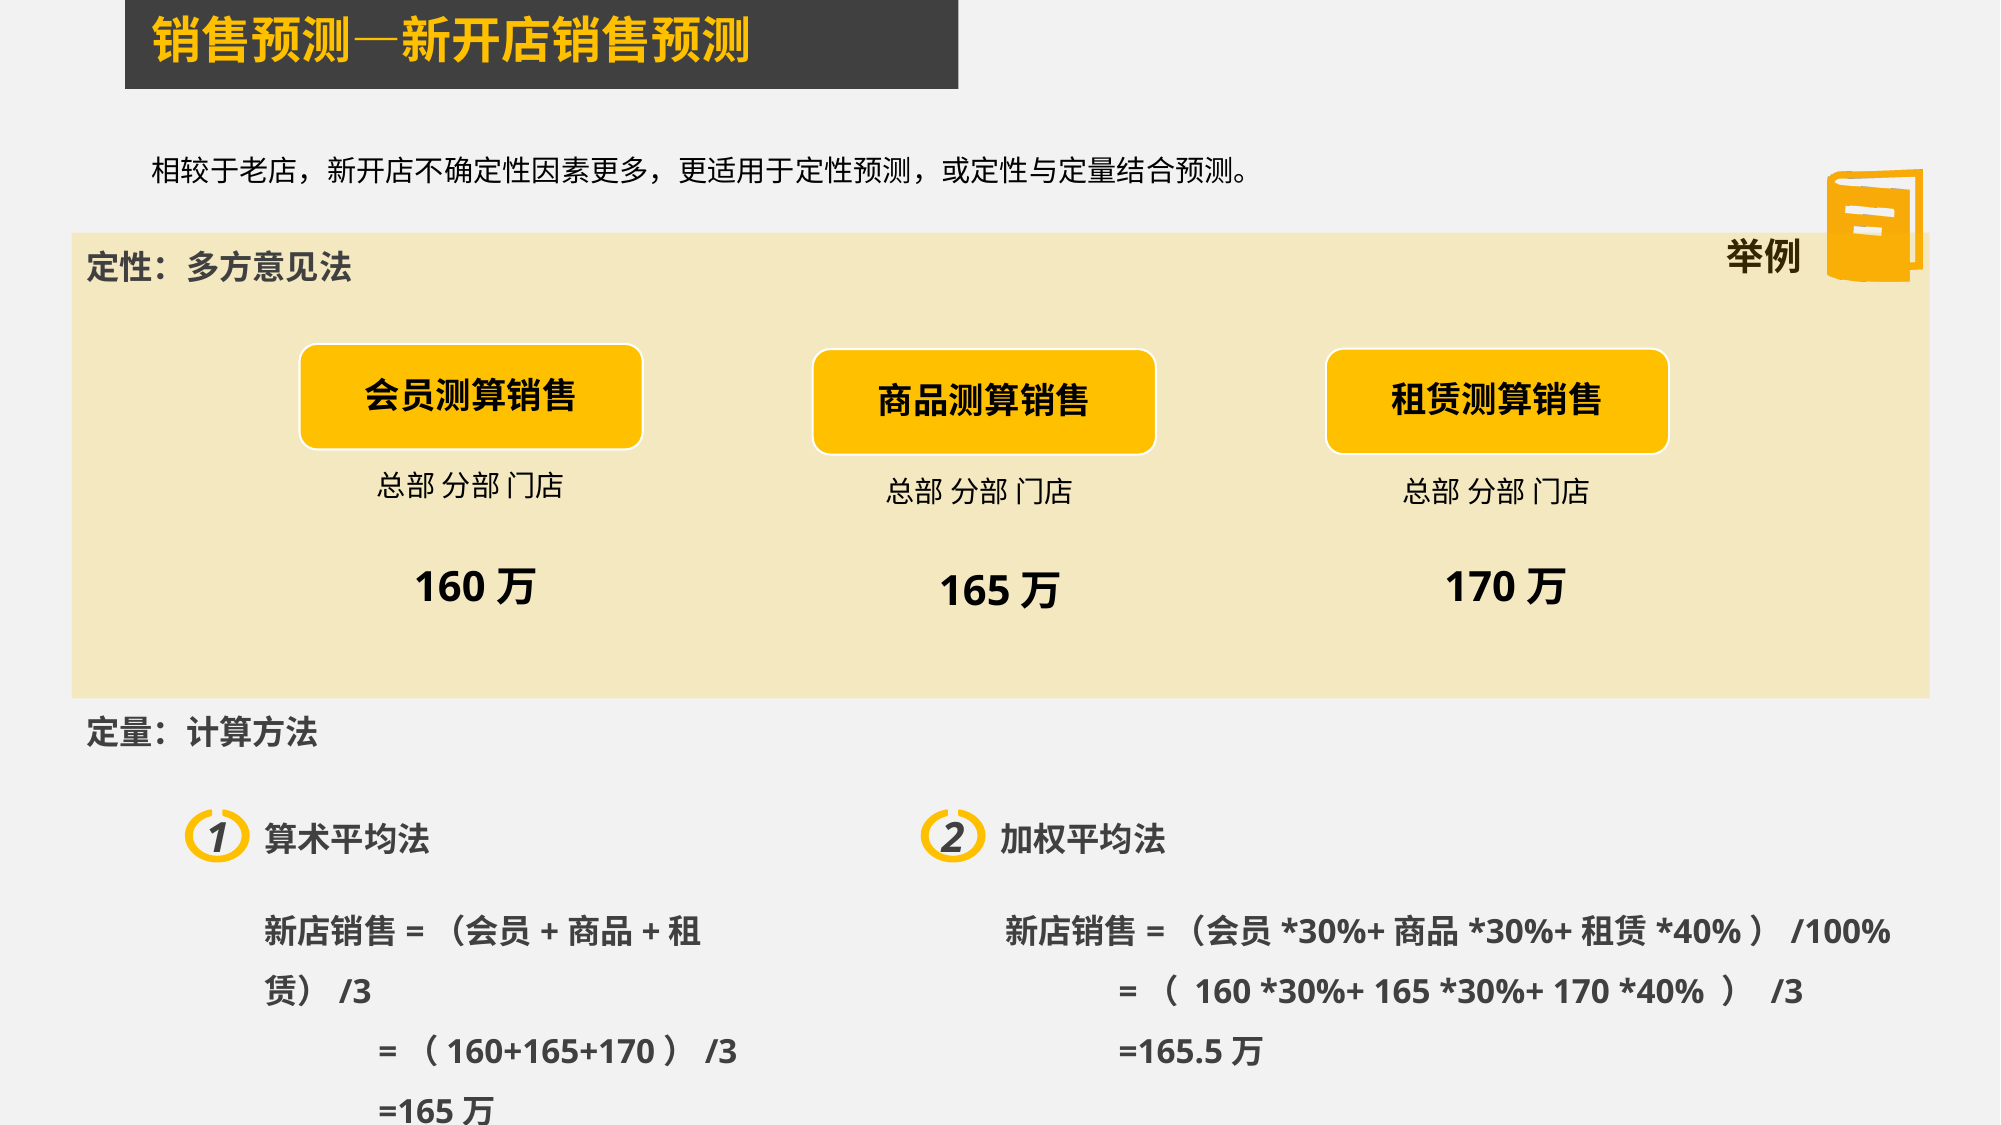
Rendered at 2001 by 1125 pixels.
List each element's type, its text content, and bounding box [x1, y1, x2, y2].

list 销售预测—新开店销售预测 [136, 8, 985, 85]
text_box 总部 分部 门店 [817, 455, 1143, 517]
picture [1804, 155, 1946, 296]
text_box 定量：计算方法 [71, 703, 486, 759]
text_box 相较于老店，新开店不确定性因素更多，更适用于定性预测，或定性与定量结合预测。 [136, 127, 1291, 195]
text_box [920, 809, 1400, 867]
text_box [299, 343, 643, 450]
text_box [1325, 348, 1670, 455]
text_box 新店销售=（会员+商品+租赁）/3 =（160+165+170）/3 =165万 [249, 883, 819, 1125]
text_box 170万 [1343, 527, 1670, 617]
text_box 160万 [313, 527, 639, 617]
text_box [71, 231, 1931, 699]
text_box 新店销售=（会员*30%+商品*30%+租赁*40%）/100% =（ 160 *30%+ 165 *30%+ 170 *40% ） /3 =165.5万 [990, 883, 1939, 1078]
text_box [812, 349, 1156, 455]
text_box 定性：多方意见法 [71, 239, 486, 294]
text_box 165万 [837, 531, 1164, 621]
text_box 举例 [1643, 225, 1804, 231]
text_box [184, 809, 664, 867]
text_box 总部 分部 门店 [1334, 455, 1660, 517]
text_box 总部 分部 门店 [308, 450, 634, 510]
